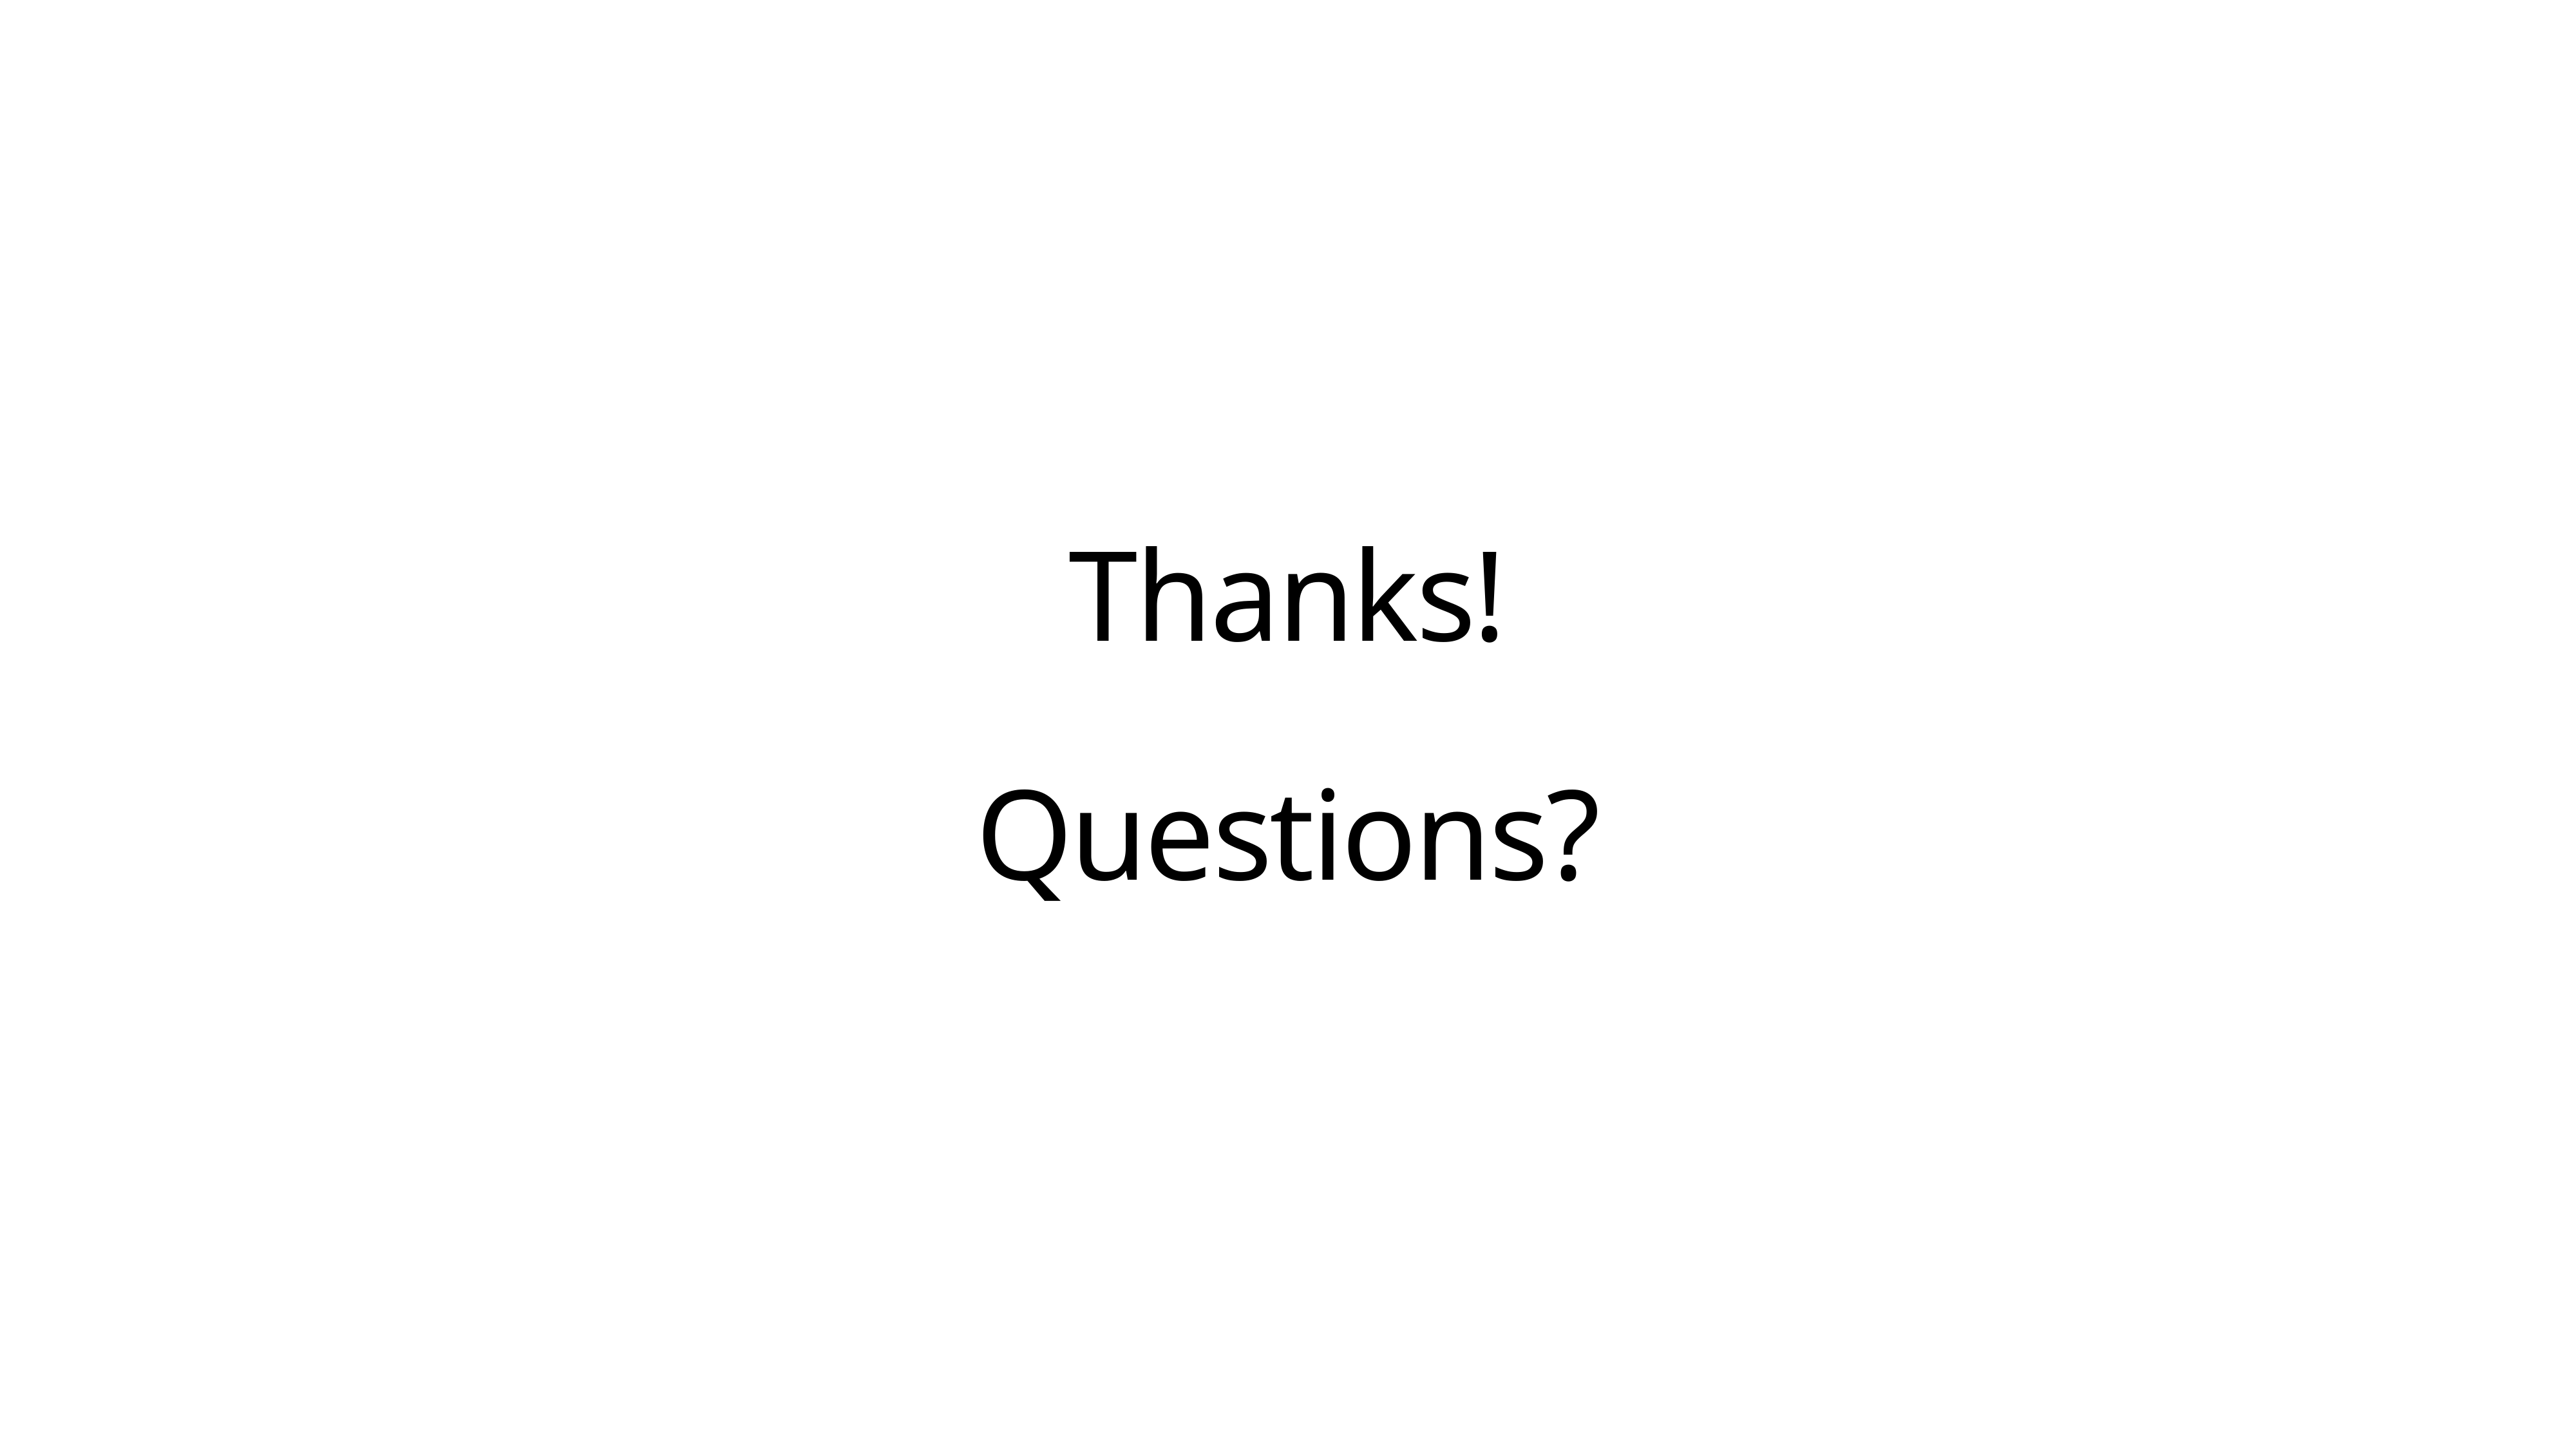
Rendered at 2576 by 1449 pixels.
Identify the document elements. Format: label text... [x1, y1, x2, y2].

list Thanks! Questions? [127, 519, 2449, 930]
